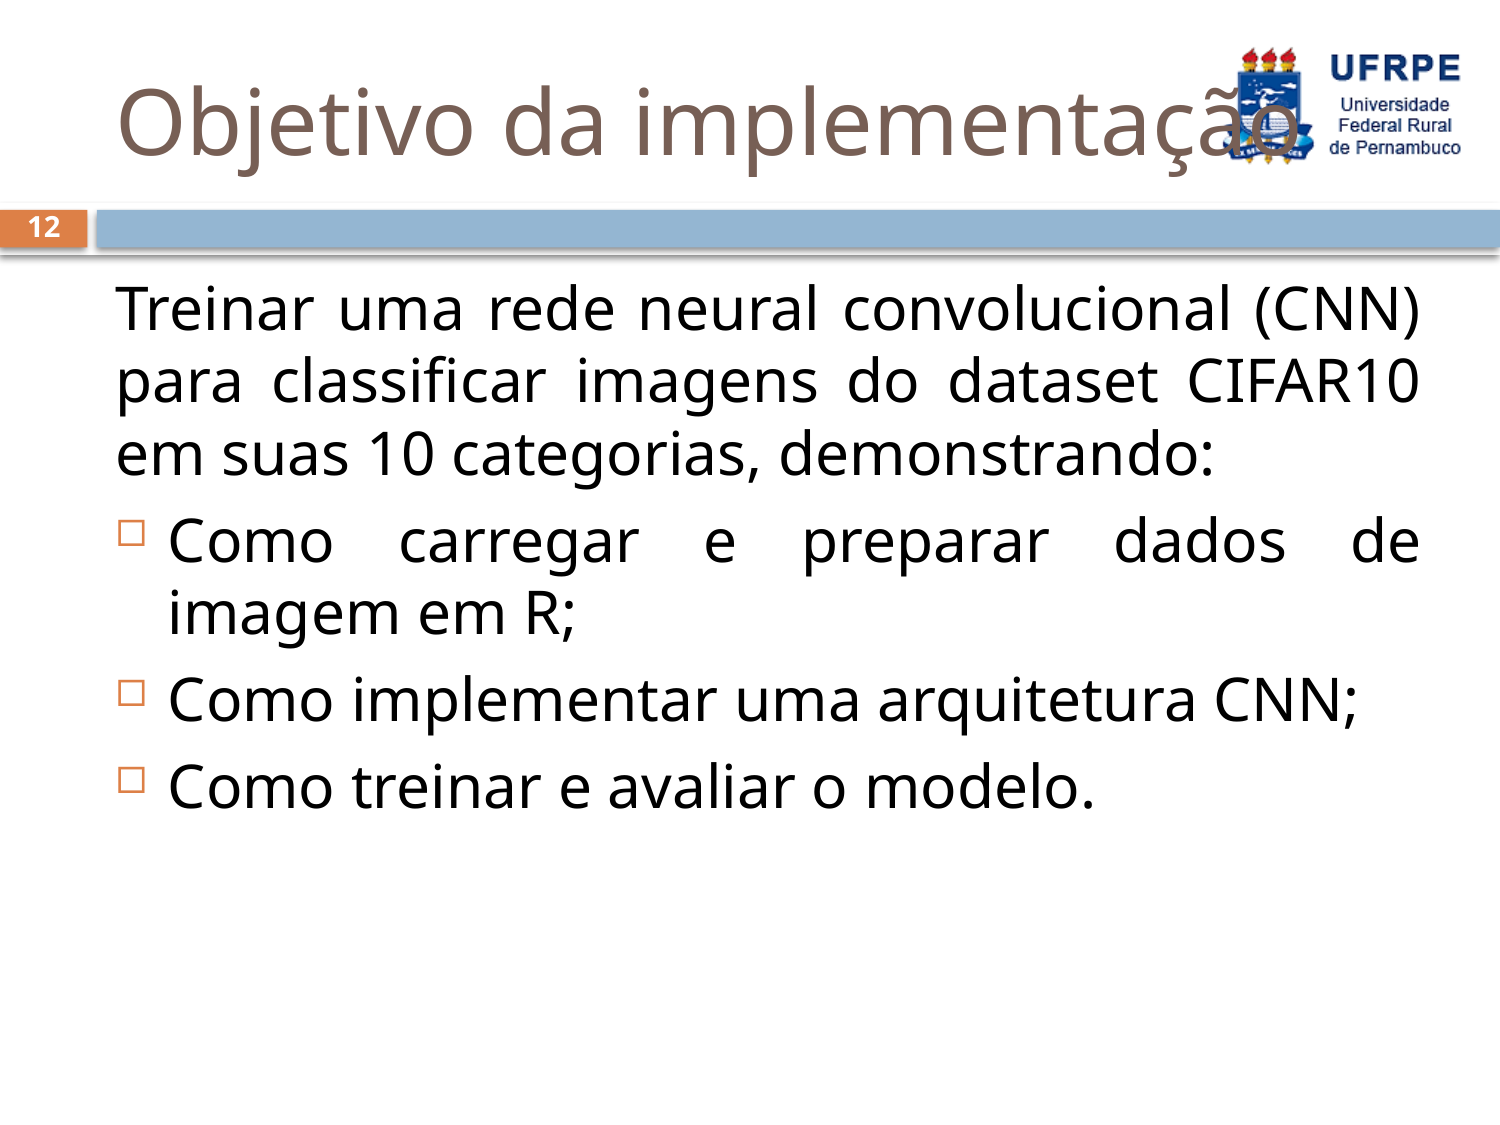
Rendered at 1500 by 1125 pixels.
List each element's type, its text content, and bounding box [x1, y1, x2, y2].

picture [1438, 37, 1477, 175]
slide_number 12 [0, 208, 88, 249]
list Treinar uma rede neural convolucional (CNN) para classificar imagens do dataset CIFAR10 em suas 10 categorias, demonstrando: Como carregar e preparar dados de imagem em R; Como implementar uma arquitetura CNN; Como treinar e avaliar o modelo. [100, 262, 1438, 1000]
title Objetivo da implementação [100, 37, 1438, 200]
